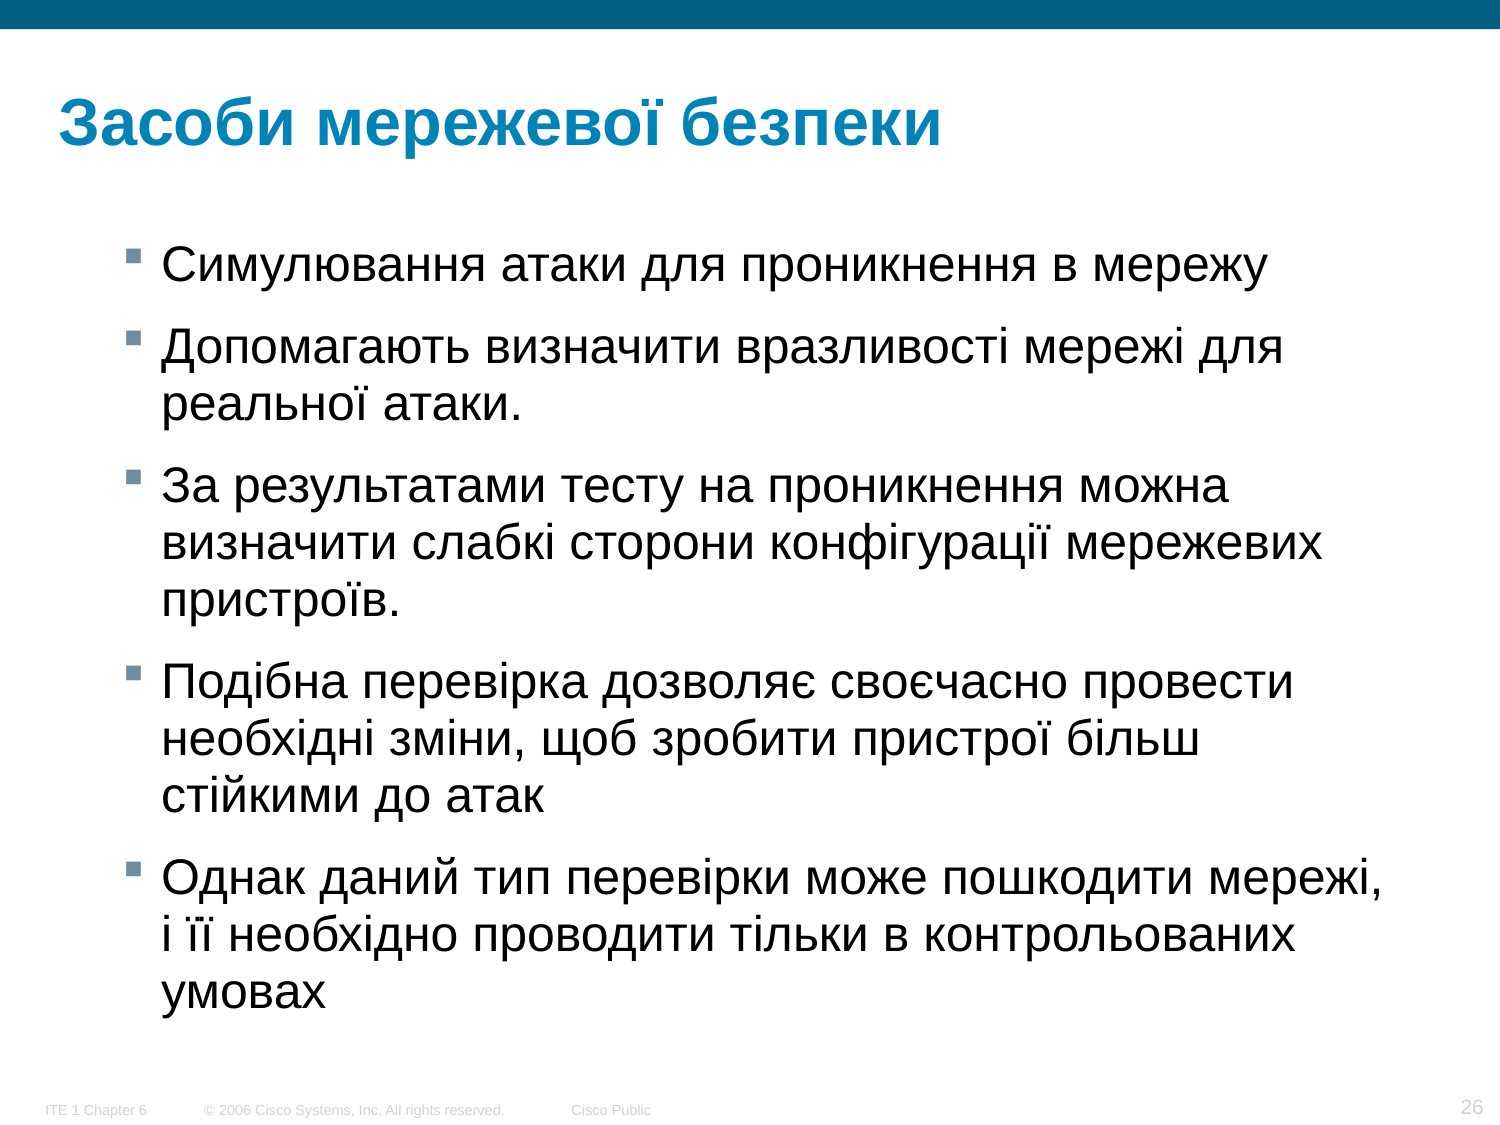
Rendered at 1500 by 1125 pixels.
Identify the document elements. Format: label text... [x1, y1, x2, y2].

title Засоби мережевої безпеки [44, 28, 1381, 167]
text_box Симулювання атаки для проникнення в мережу Допомагають визначити вразливості мережі для реальної атаки. За результатами тесту на проникнення можна визначити слабкі сторони конфігурації мережевих пристроїв. Подібна перевірка дозволяє своєчасно провести необхідні зміни, щоб зробити пристрої більш стійкими до атак Однак даний тип перевірки може пошкодити мережі, і її необхідно проводити тільки в контрольованих умовах [108, 229, 1412, 1030]
list [83, 230, 1387, 1031]
